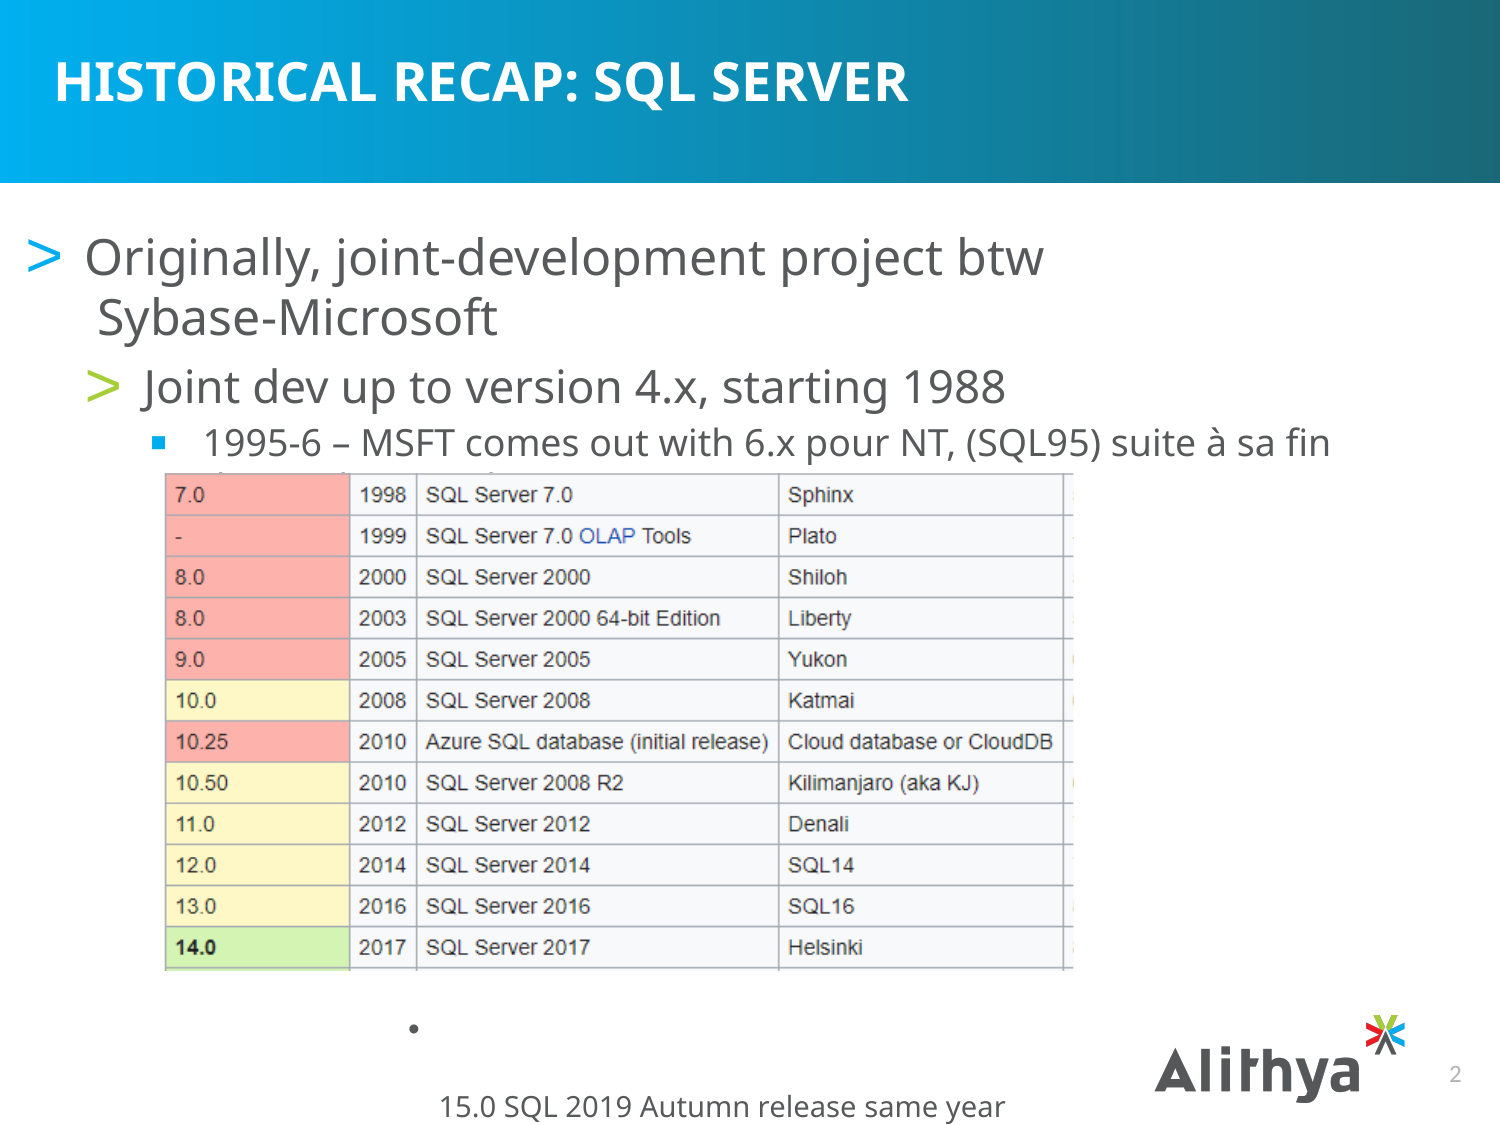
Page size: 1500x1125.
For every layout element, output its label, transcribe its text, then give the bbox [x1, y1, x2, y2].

title Historical recap: sql server [53, 47, 1445, 113]
slide_number 2 [1410, 1042, 1477, 1103]
picture [156, 472, 1074, 971]
list Originally, joint-development project btw Sybase-Microsoft Joint dev up to version 4.x, starting 1988 1995-6 – MSFT comes out with 6.x pour NT, (SQL95) suite à sa fin d’accord avec Sybase 15.0 SQL 2019 Autumn release same year 12.x Azure SQL Database – (managed instance, with 15.0) [25, 224, 1446, 999]
